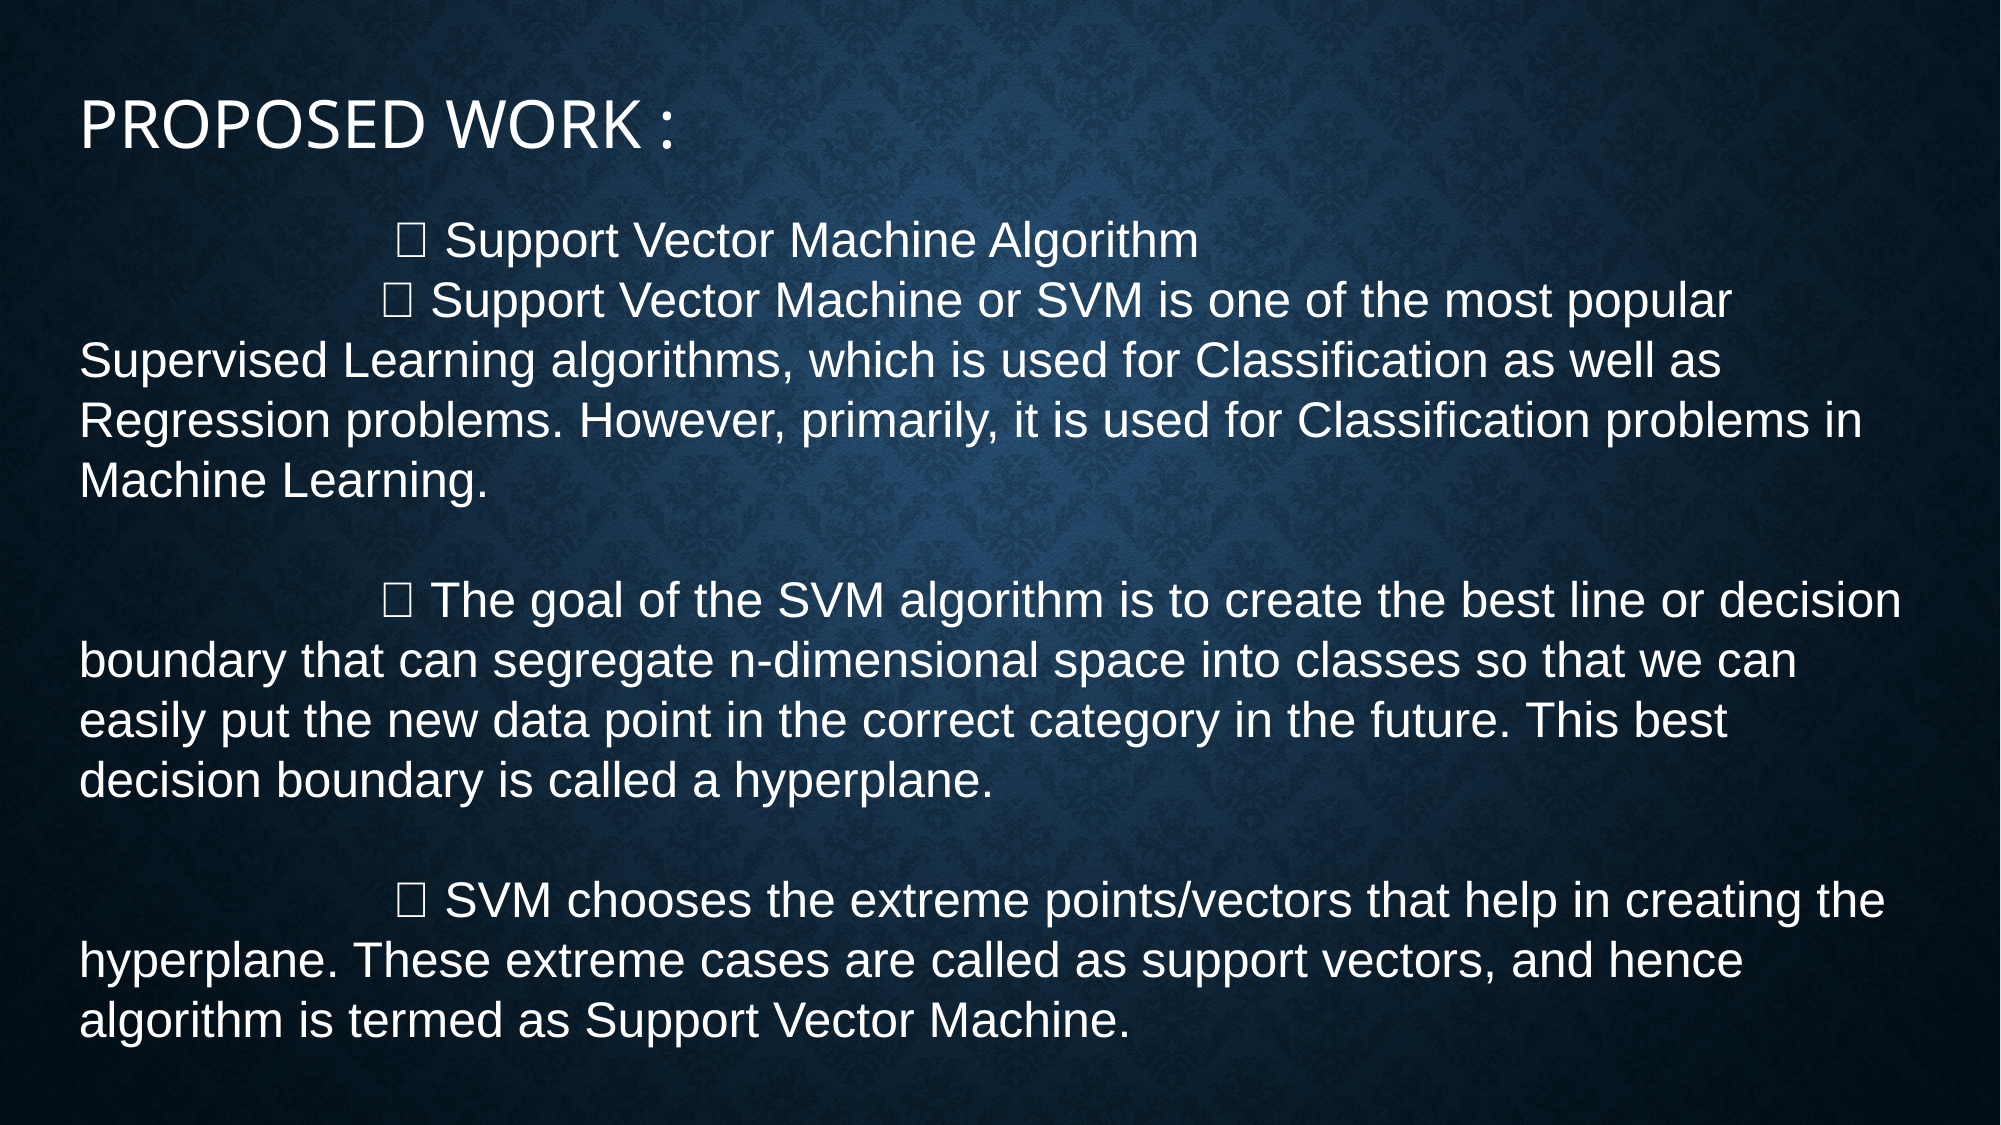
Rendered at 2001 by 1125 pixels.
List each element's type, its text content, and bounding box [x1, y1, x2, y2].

text_box PROPOSED WORK :  Support Vector Machine Algorithm  Support Vector Machine or SVM is one of the most popular Supervised Learning algorithms, which is used for Classification as well as Regression problems. However, primarily, it is used for Classification problems in Machine Learning.  The goal of the SVM algorithm is to create the best line or decision boundary that can segregate n-dimensional space into classes so that we can easily put the new data point in the correct category in the future. This best decision boundary is called a hyperplane.  SVM chooses the extreme points/vectors that help in creating the hyperplane. These extreme cases are called as support vectors, and hence algorithm is termed as Support Vector Machine. [64, 74, 1934, 1055]
